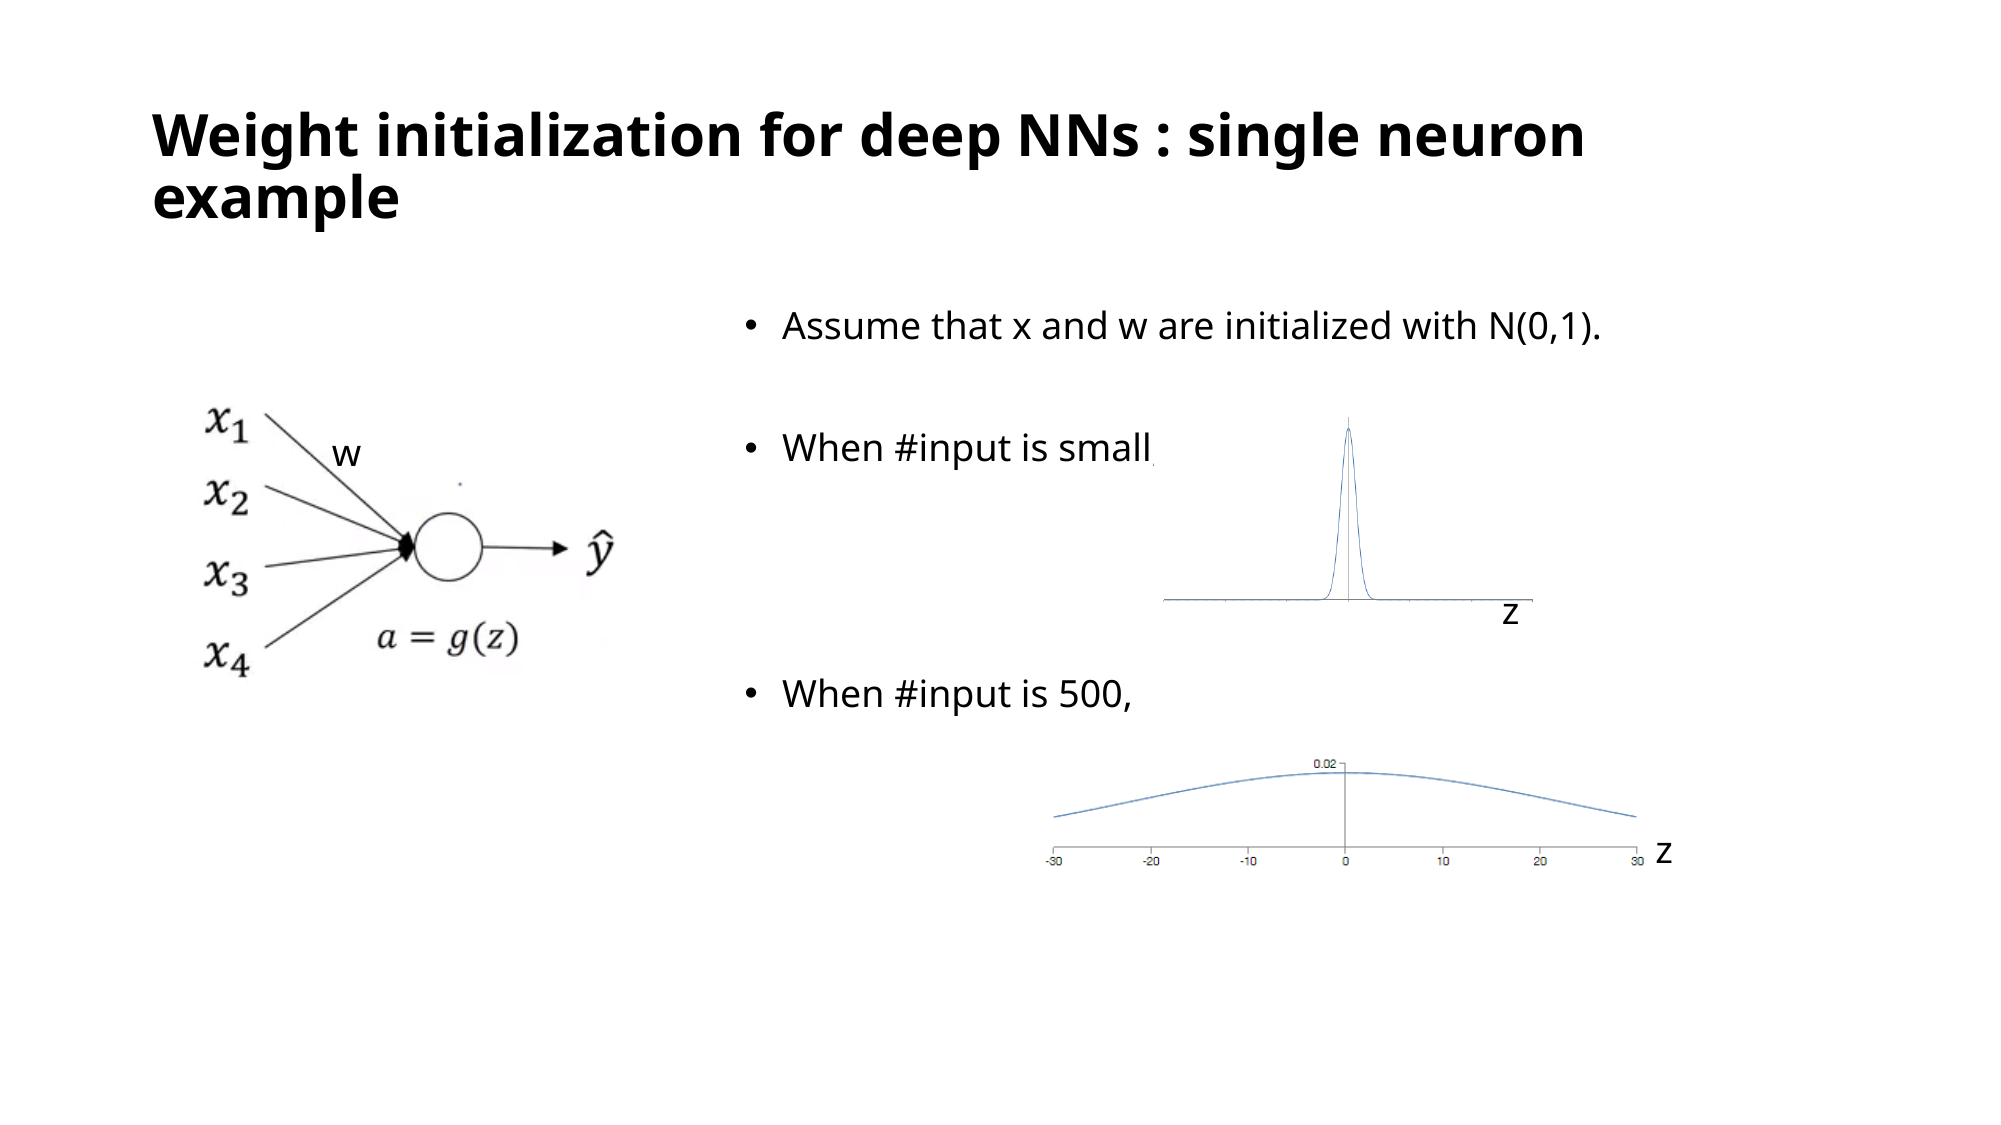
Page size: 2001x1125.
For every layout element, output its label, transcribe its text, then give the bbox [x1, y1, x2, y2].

title Weight initialization for deep NNs : single neuron example [137, 59, 1863, 278]
picture [1036, 747, 1653, 880]
list Assume that x and w are initialized with N(0,1). When #input is small, When #input is 500, [729, 299, 1863, 1014]
text_box z [1653, 819, 1705, 879]
text_box z [1487, 579, 1552, 640]
picture [1154, 417, 1535, 602]
picture [190, 389, 640, 715]
